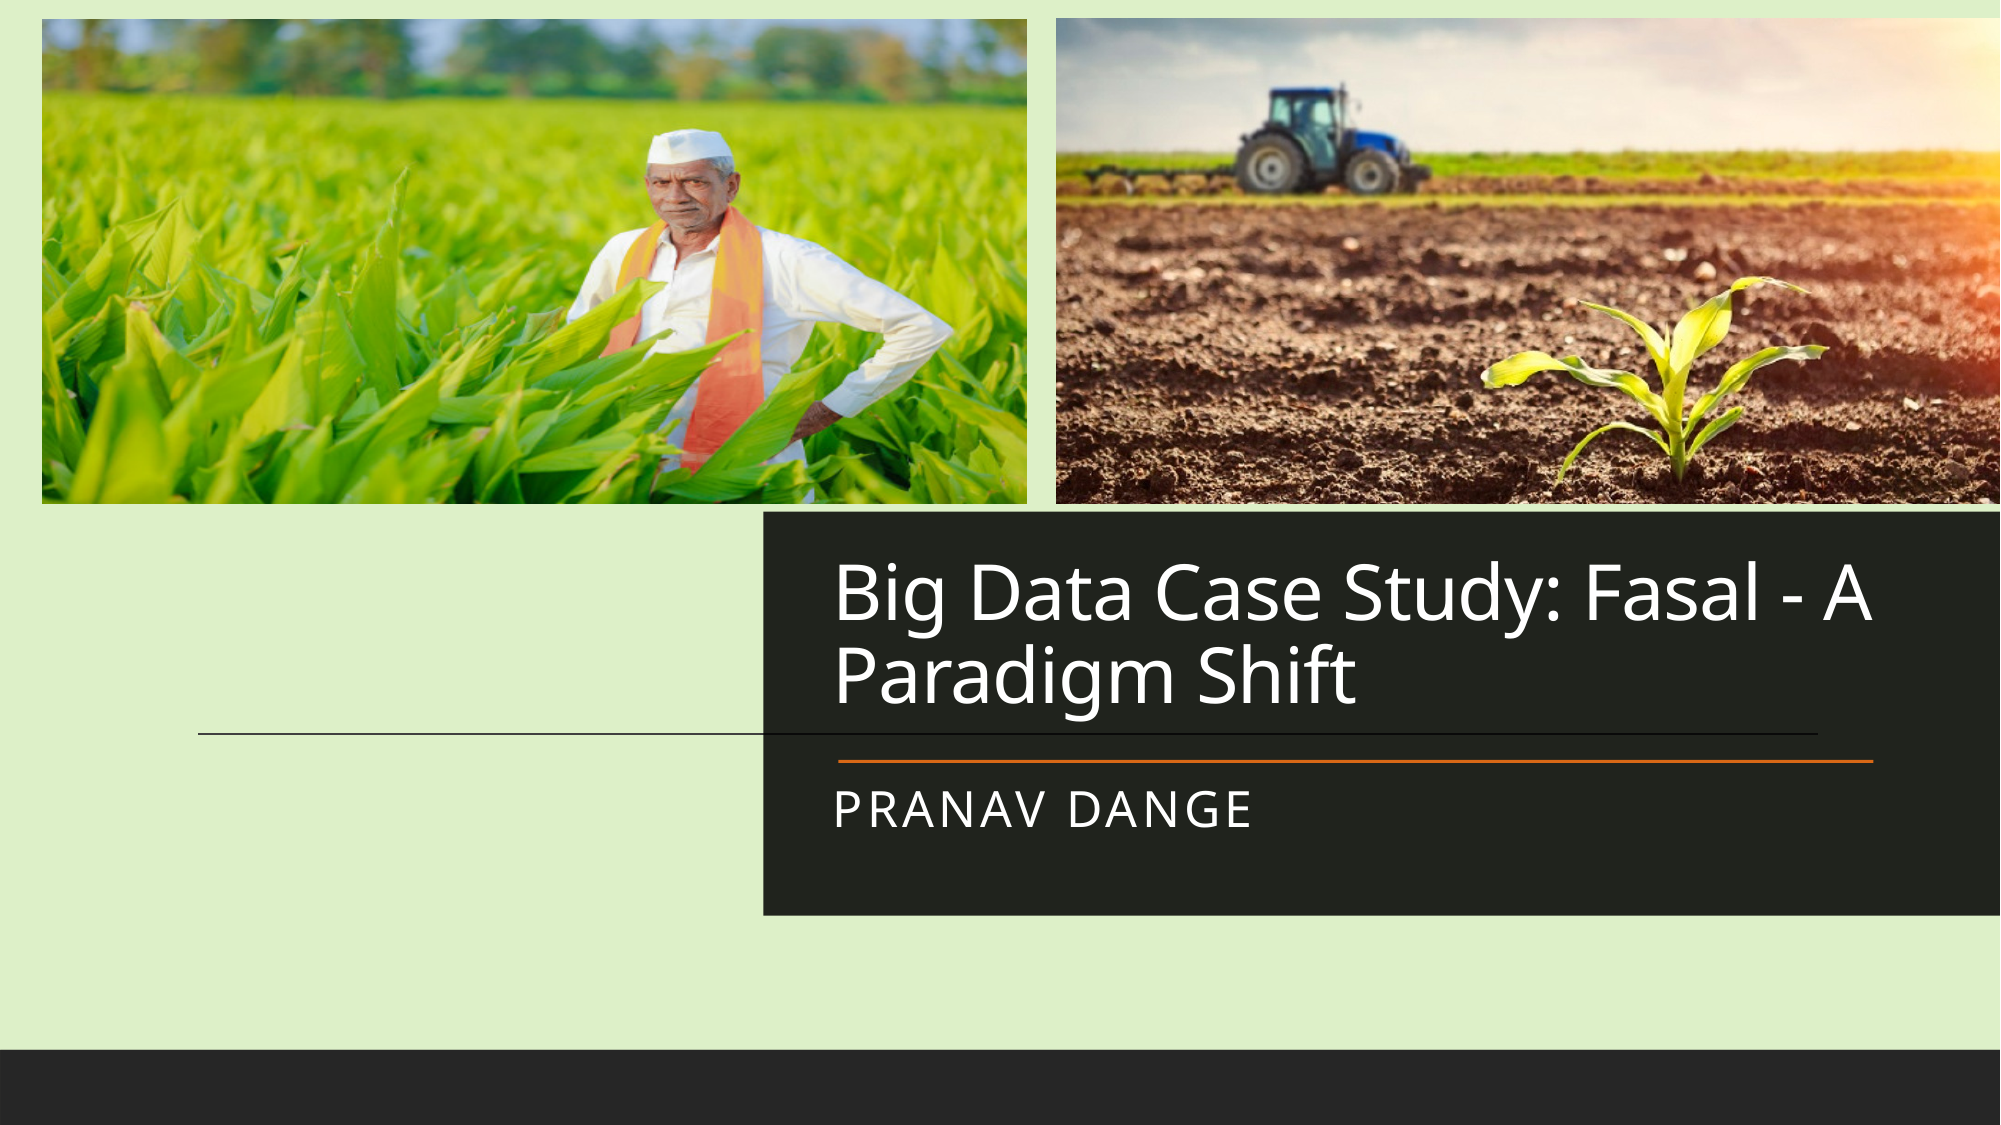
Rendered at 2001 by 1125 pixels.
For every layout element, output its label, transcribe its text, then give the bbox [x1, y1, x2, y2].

subtitle PRANAV DANGE [817, 763, 1880, 864]
picture [1055, 18, 2000, 505]
text_box [0, 1049, 2000, 1125]
title Big Data Case Study: Fasal - A Paradigm Shift [817, 544, 2000, 729]
picture [41, 18, 1027, 505]
text_box [762, 510, 2000, 917]
